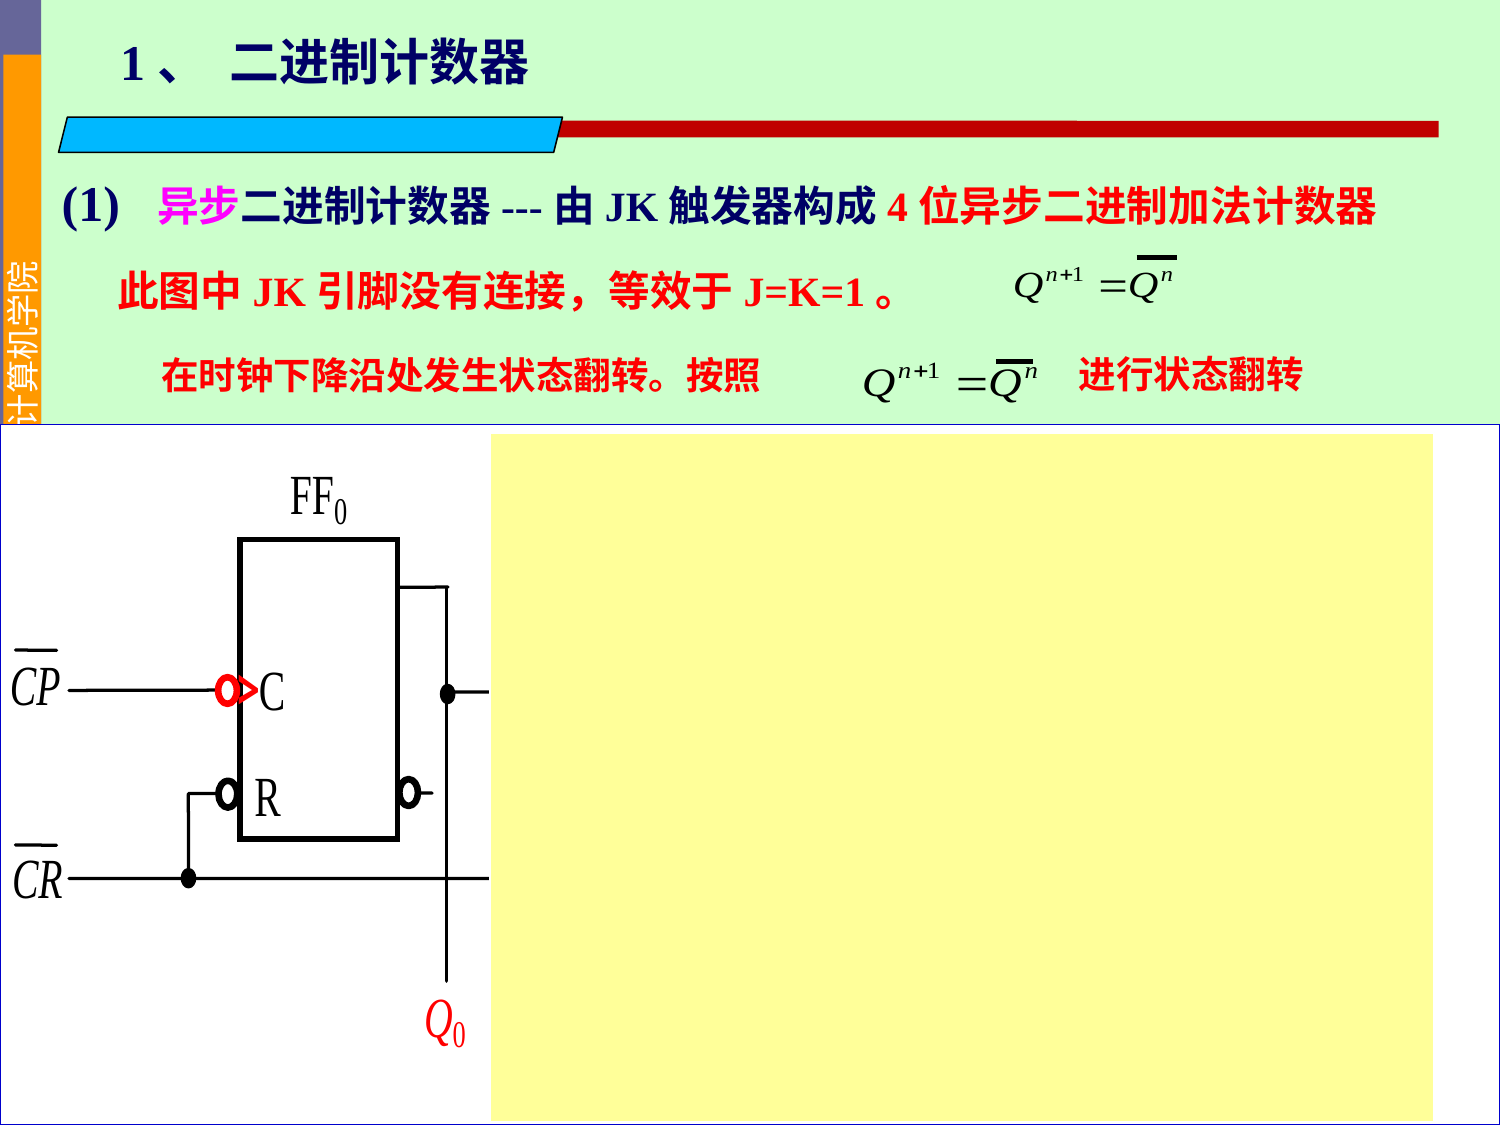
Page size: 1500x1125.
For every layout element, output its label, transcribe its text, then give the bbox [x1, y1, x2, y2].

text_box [0, 424, 1500, 1125]
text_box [1007, 257, 1181, 317]
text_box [855, 352, 1047, 418]
text_box 进行状态翻转 [1064, 343, 1319, 403]
text_box (1) 异步二进制计数器---由JK触发器构成4位异步二进制加法计数器 [46, 163, 1423, 239]
text_box 此图中JK引脚没有连接，等效于J=K=1。 [102, 257, 942, 323]
text_box 1、 二进制计数器 [105, 23, 848, 99]
text_box 在时钟下降沿处发生状态翻转。按照 [17, 344, 906, 405]
